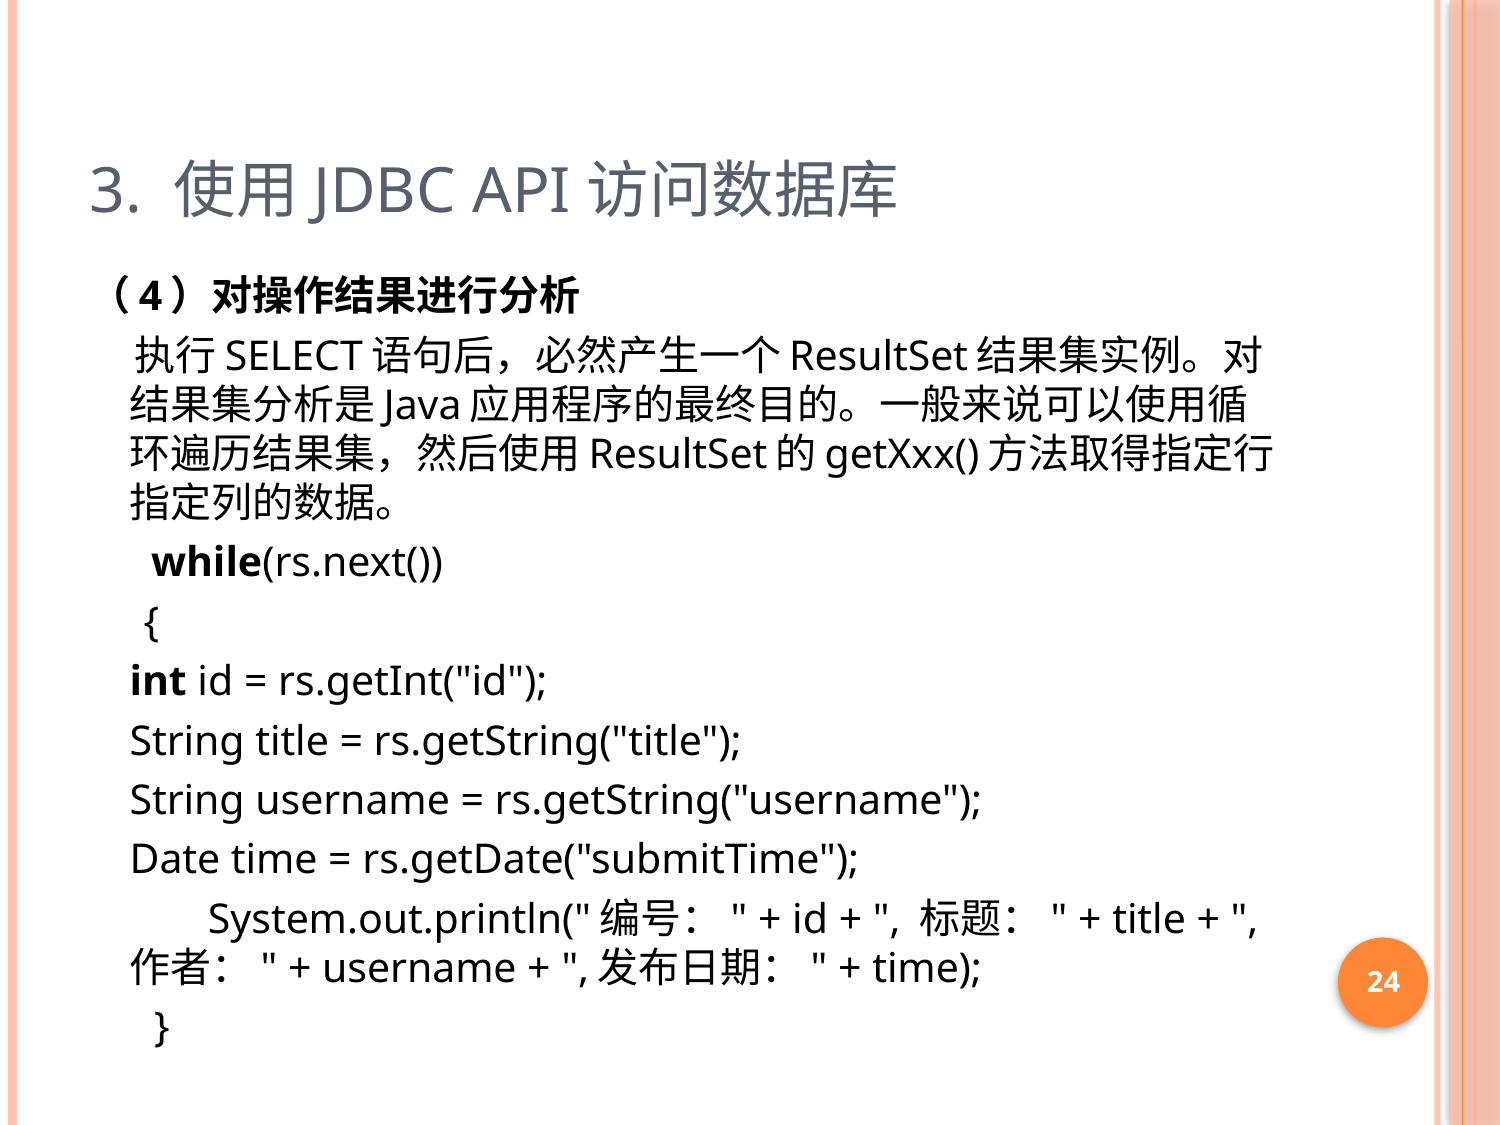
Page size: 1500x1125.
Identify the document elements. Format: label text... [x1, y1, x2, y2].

slide_number 24 [1333, 940, 1434, 1027]
list （4）对操作结果进行分析 执行SELECT语句后，必然产生一个ResultSet结果集实例。对结果集分析是Java应用程序的最终目的。一般来说可以使用循环遍历结果集，然后使用ResultSet的getXxx()方法取得指定行指定列的数据。 while(rs.next()) { int id = rs.getInt("id"); String title = rs.getString("title"); String username = rs.getString("username"); Date time = rs.getDate("submitTime"); System.out.println("编号：" + id + ", 标题：" + title + ",作者：" + username + ",发布日期：" + time); } [75, 262, 1300, 1062]
title 3. 使用JDBC API访问数据库 [75, 45, 1300, 233]
